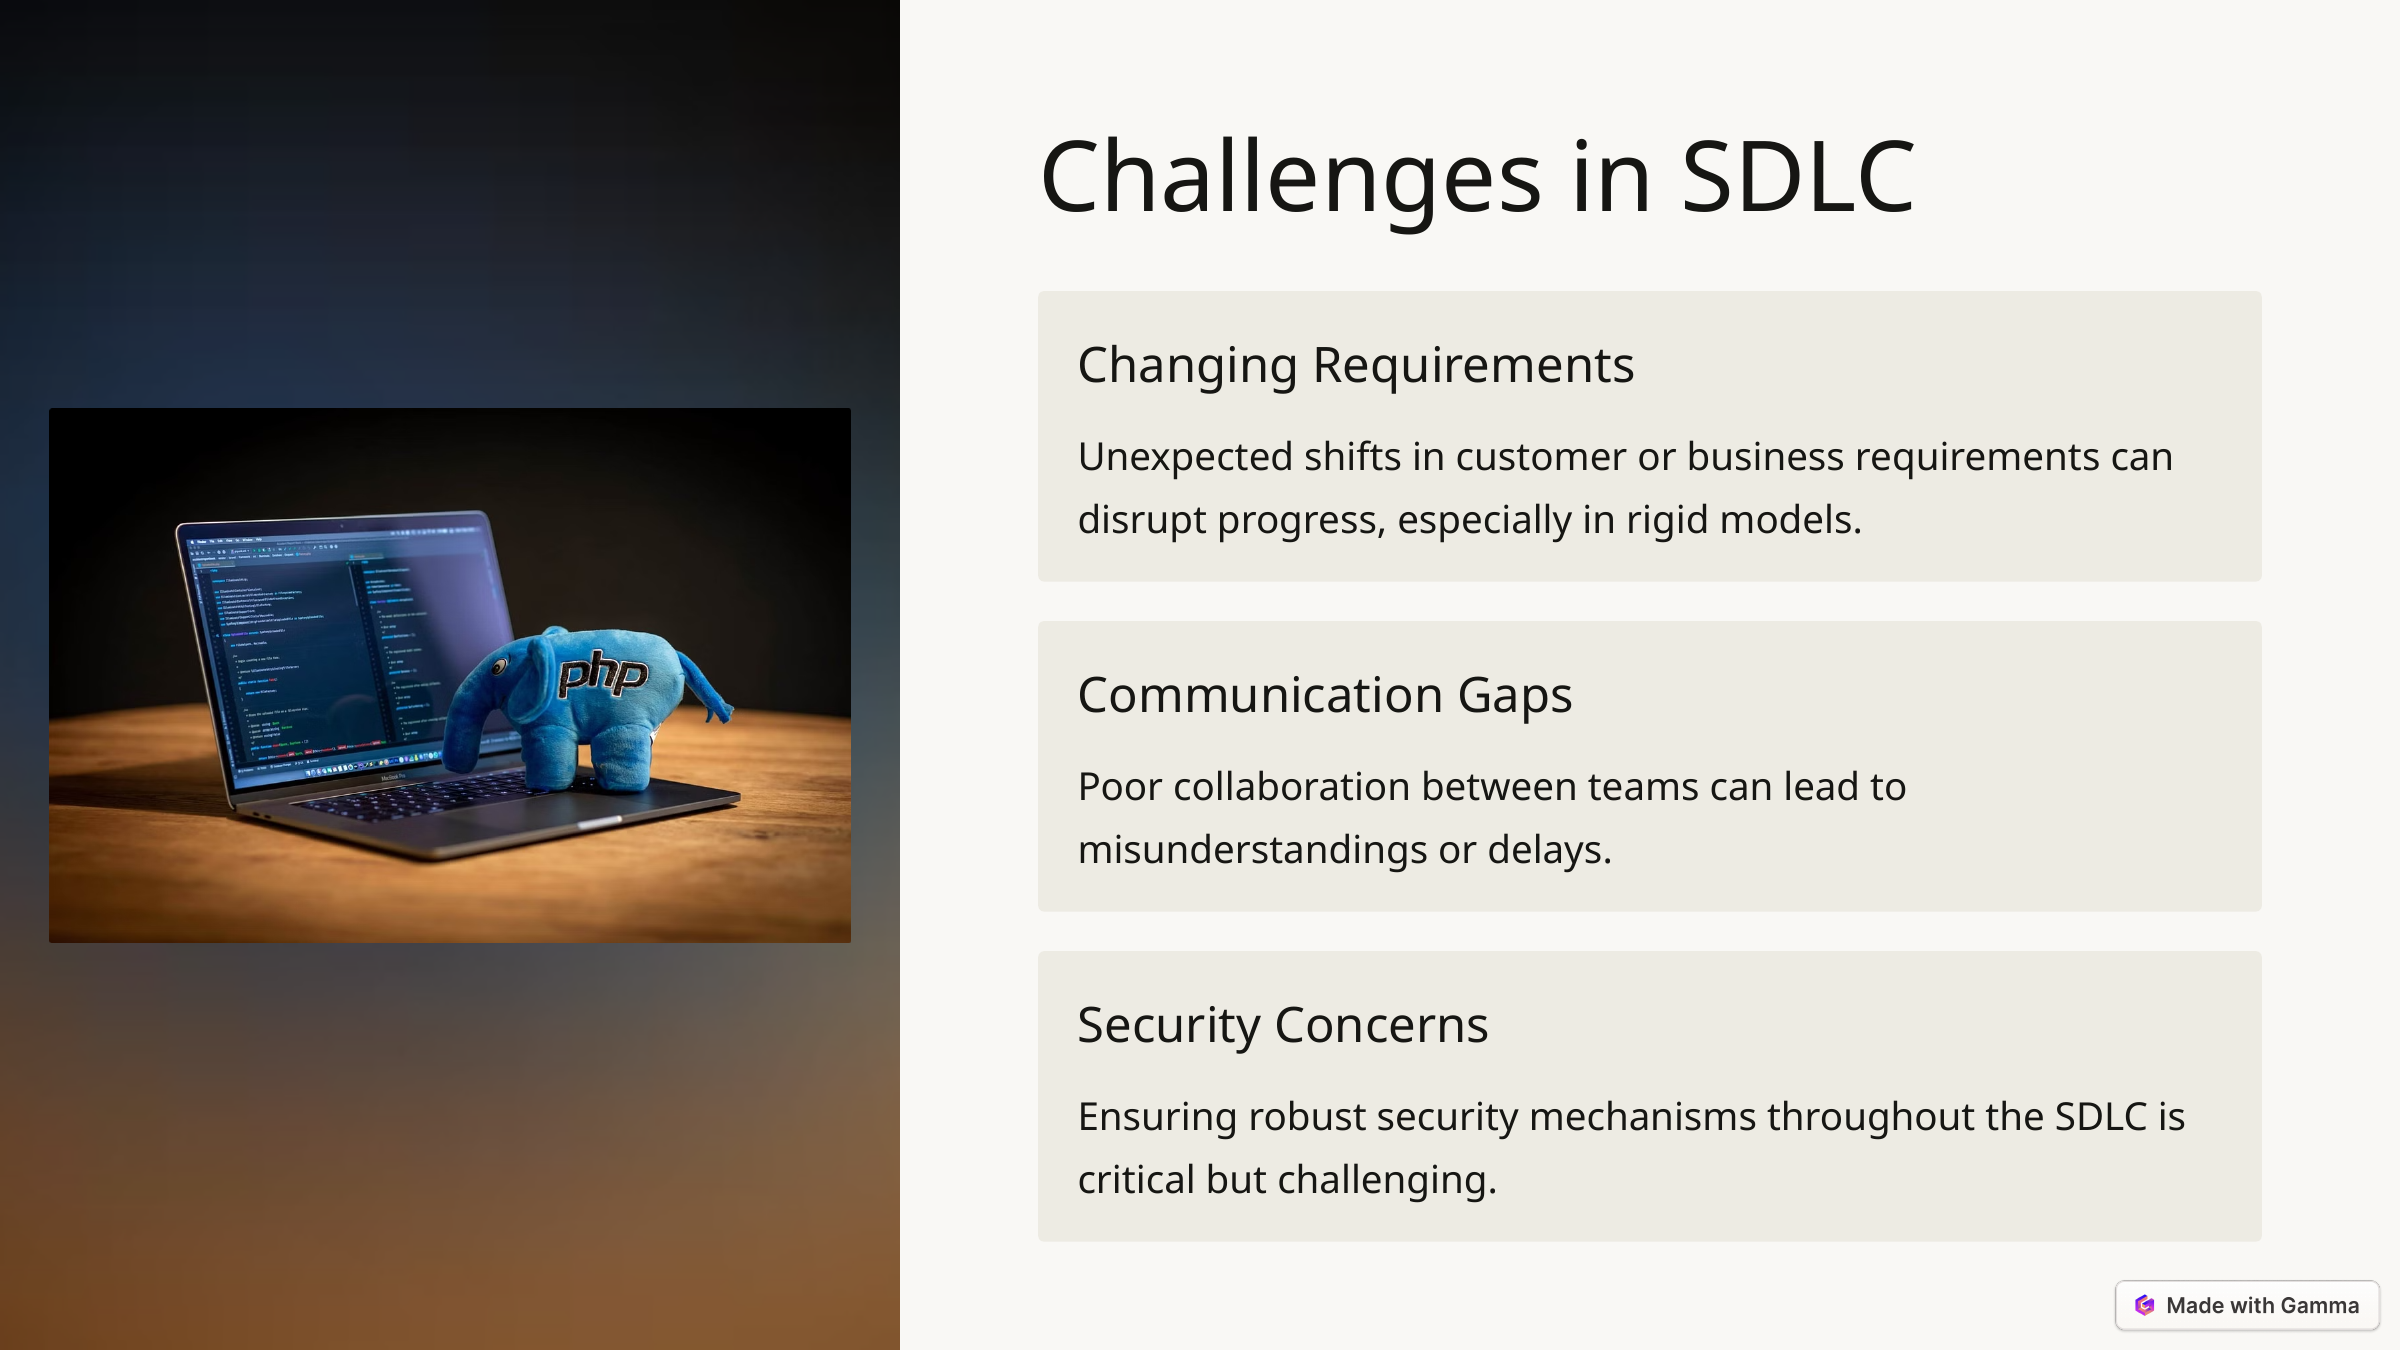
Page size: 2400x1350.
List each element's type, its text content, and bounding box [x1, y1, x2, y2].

text_box Challenges in SDLC [1038, 108, 2026, 232]
text_box [1038, 951, 2262, 1242]
picture [2106, 1271, 2389, 1339]
text_box Changing Requirements [1077, 330, 1633, 393]
text_box [1038, 621, 2262, 912]
picture [0, 0, 900, 1350]
text_box Security Concerns [1077, 990, 1571, 1053]
text_box Communication Gaps [1077, 660, 1584, 723]
text_box Poor collaboration between teams can lead to misunderstandings or delays. [1077, 745, 2223, 873]
text_box Unexpected shifts in customer or business requirements can disrupt progress, especially in rigid models. [1077, 415, 2223, 543]
text_box [1038, 291, 2262, 582]
text_box Ensuring robust security mechanisms throughout the SDLC is critical but challenging. [1077, 1075, 2223, 1203]
